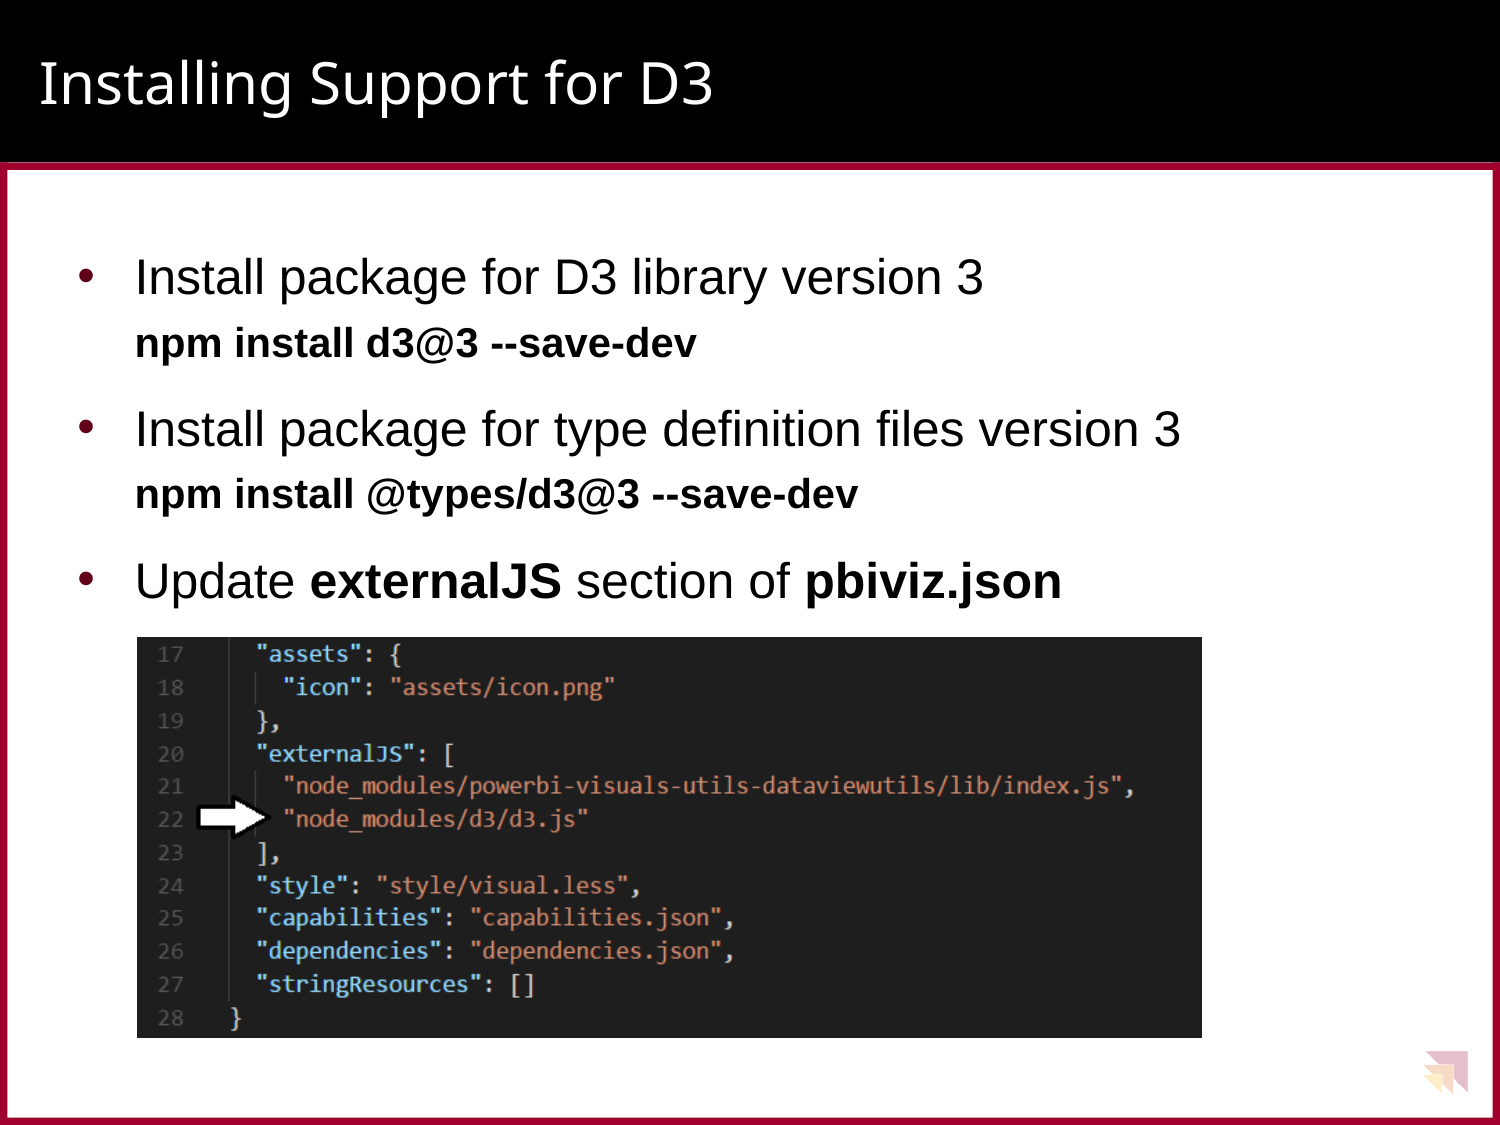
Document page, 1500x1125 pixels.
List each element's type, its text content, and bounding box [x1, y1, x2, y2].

list Install package for D3 library version 3 npm install d3@3 --save-dev Install package for type definition files version 3 npm install @types/d3@3 --save-dev Update externalJS section of pbiviz.json [62, 237, 1438, 1088]
picture [137, 637, 1203, 1038]
title Installing Support for D3 [24, 12, 1438, 150]
